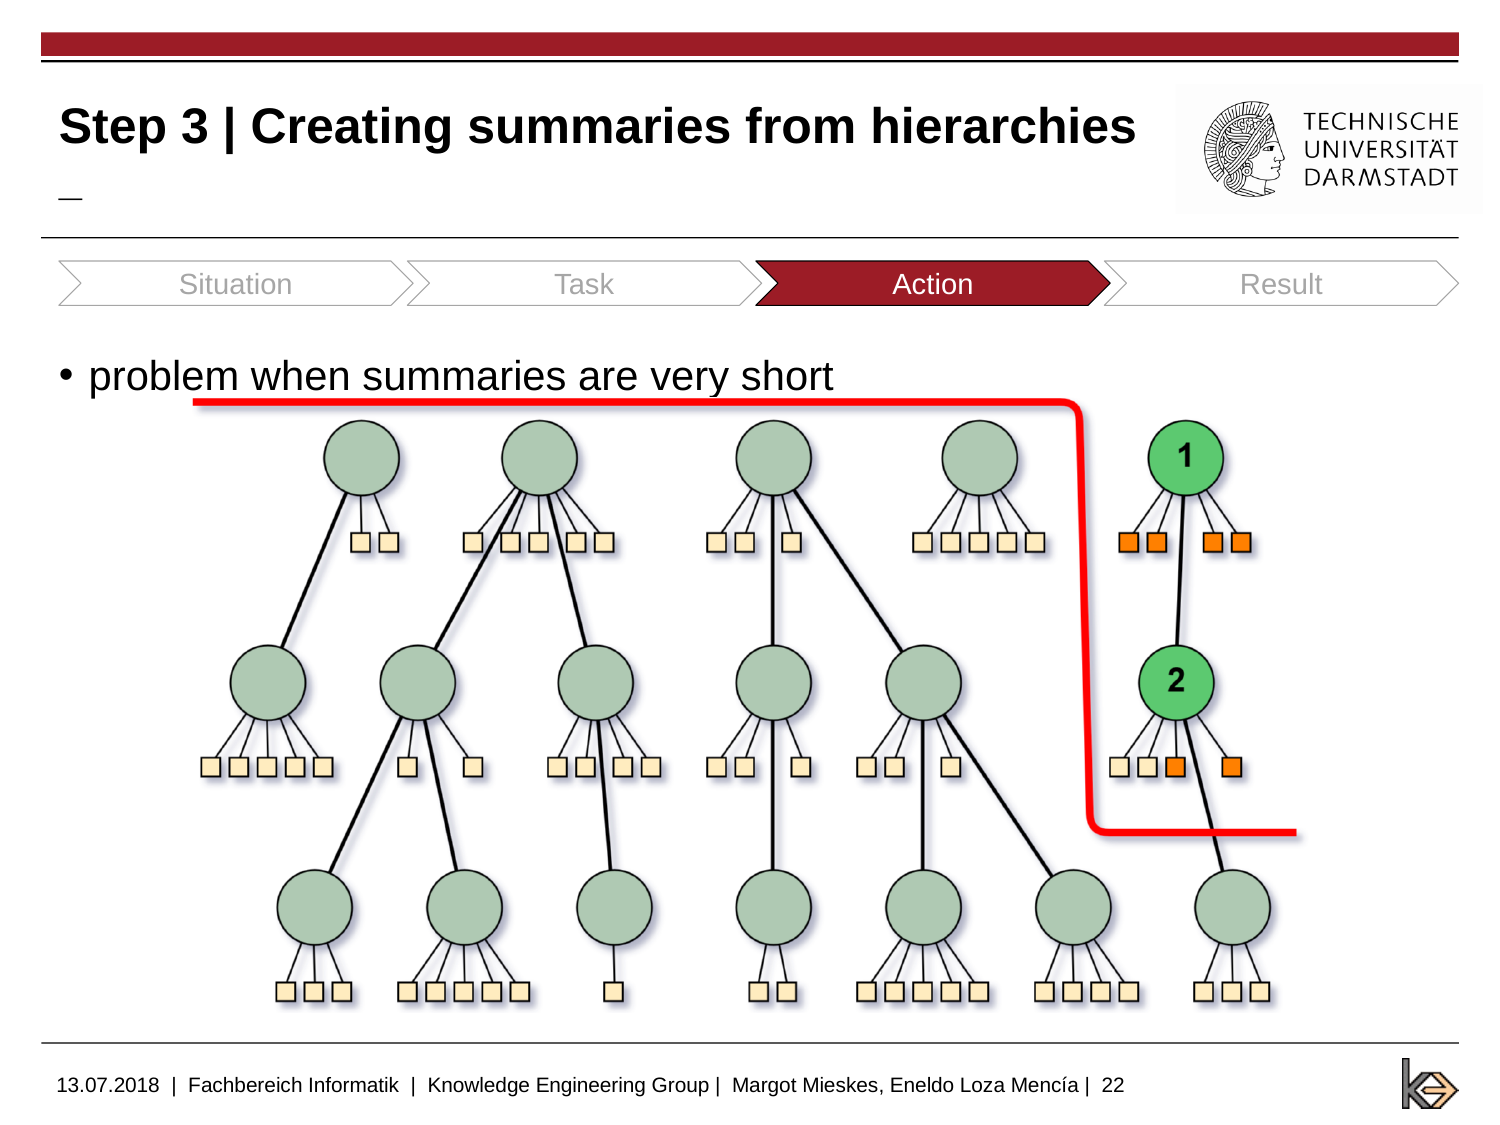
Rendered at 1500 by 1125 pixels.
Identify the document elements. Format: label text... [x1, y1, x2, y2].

text_box Task [405, 258, 764, 308]
picture [188, 397, 1312, 1014]
text_box Result [1102, 258, 1461, 308]
picture [1175, 84, 1483, 214]
title Step 3 | Creating summaries from hierarchies _ [58, 79, 1149, 218]
list problem when summaries are very short [58, 326, 1459, 1001]
text_box Action [753, 258, 1113, 308]
picture [1402, 1058, 1459, 1109]
text_box Situation [56, 258, 416, 308]
